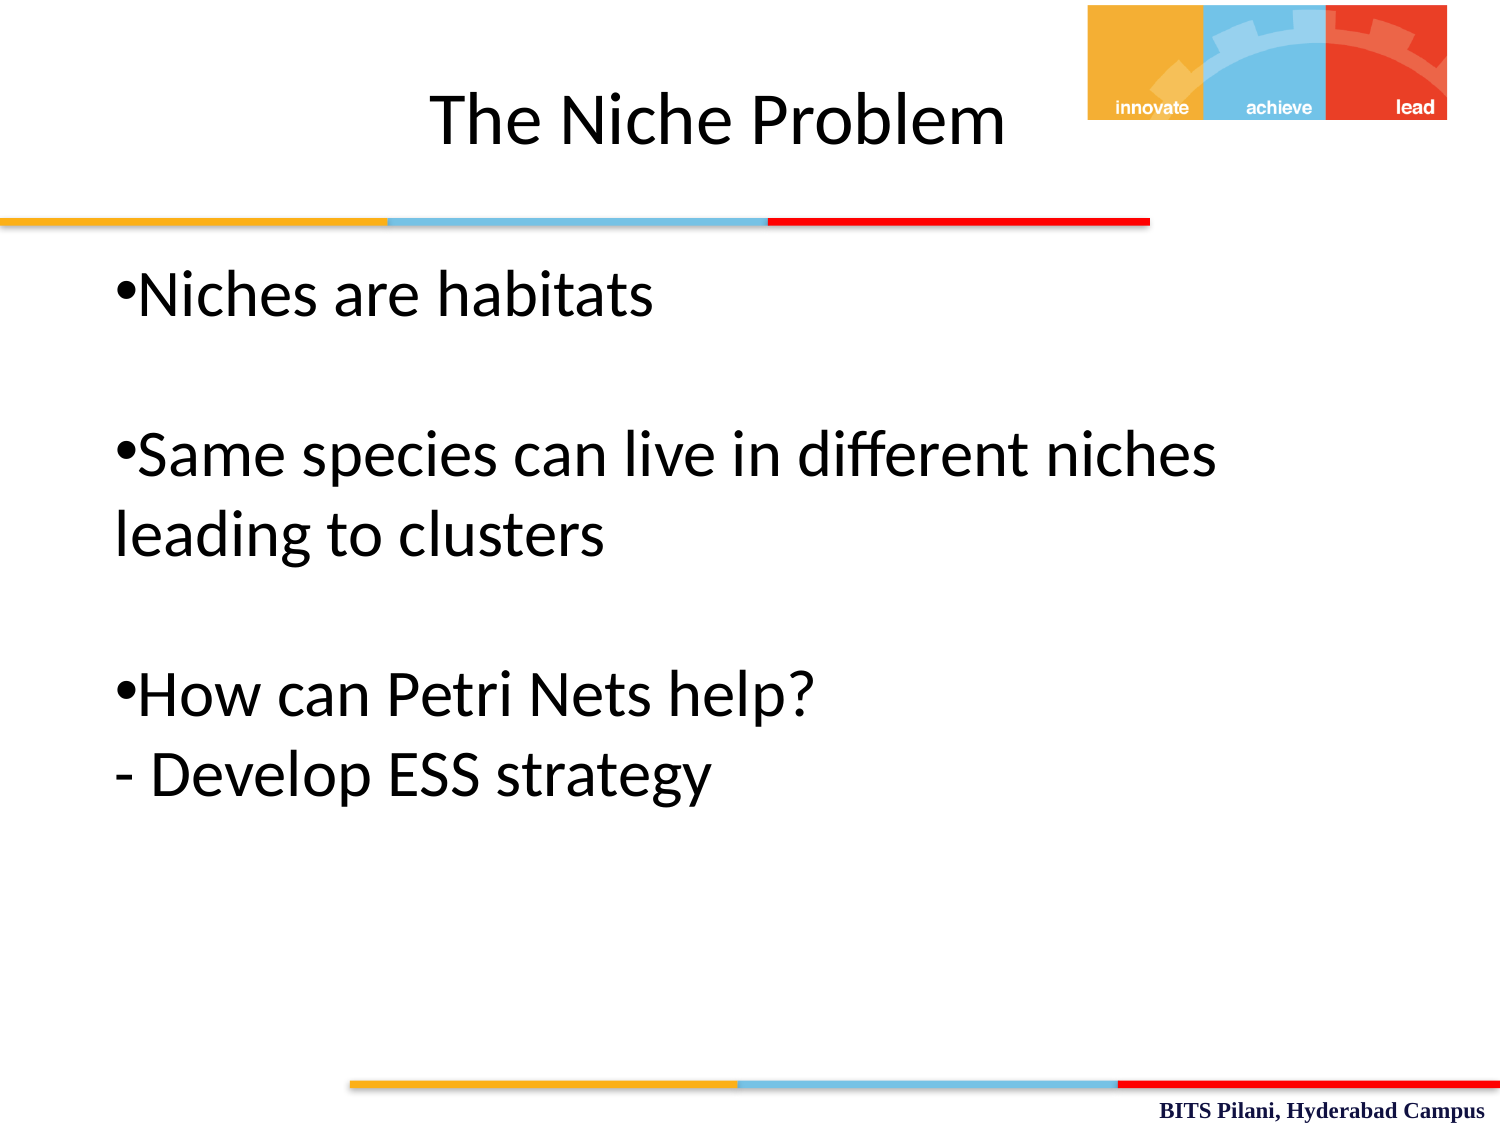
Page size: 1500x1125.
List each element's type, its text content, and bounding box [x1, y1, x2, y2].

picture [1087, 5, 1448, 120]
text_box BITS Pilani, Hyderabad Campus [1119, 1096, 1500, 1125]
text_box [349, 1080, 1500, 1089]
text_box The Niche Problem Niches are habitats Same species can live in different niches leading to clusters How can Petri Nets help? - Develop ESS strategy [99, 62, 1338, 817]
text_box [0, 217, 1151, 226]
